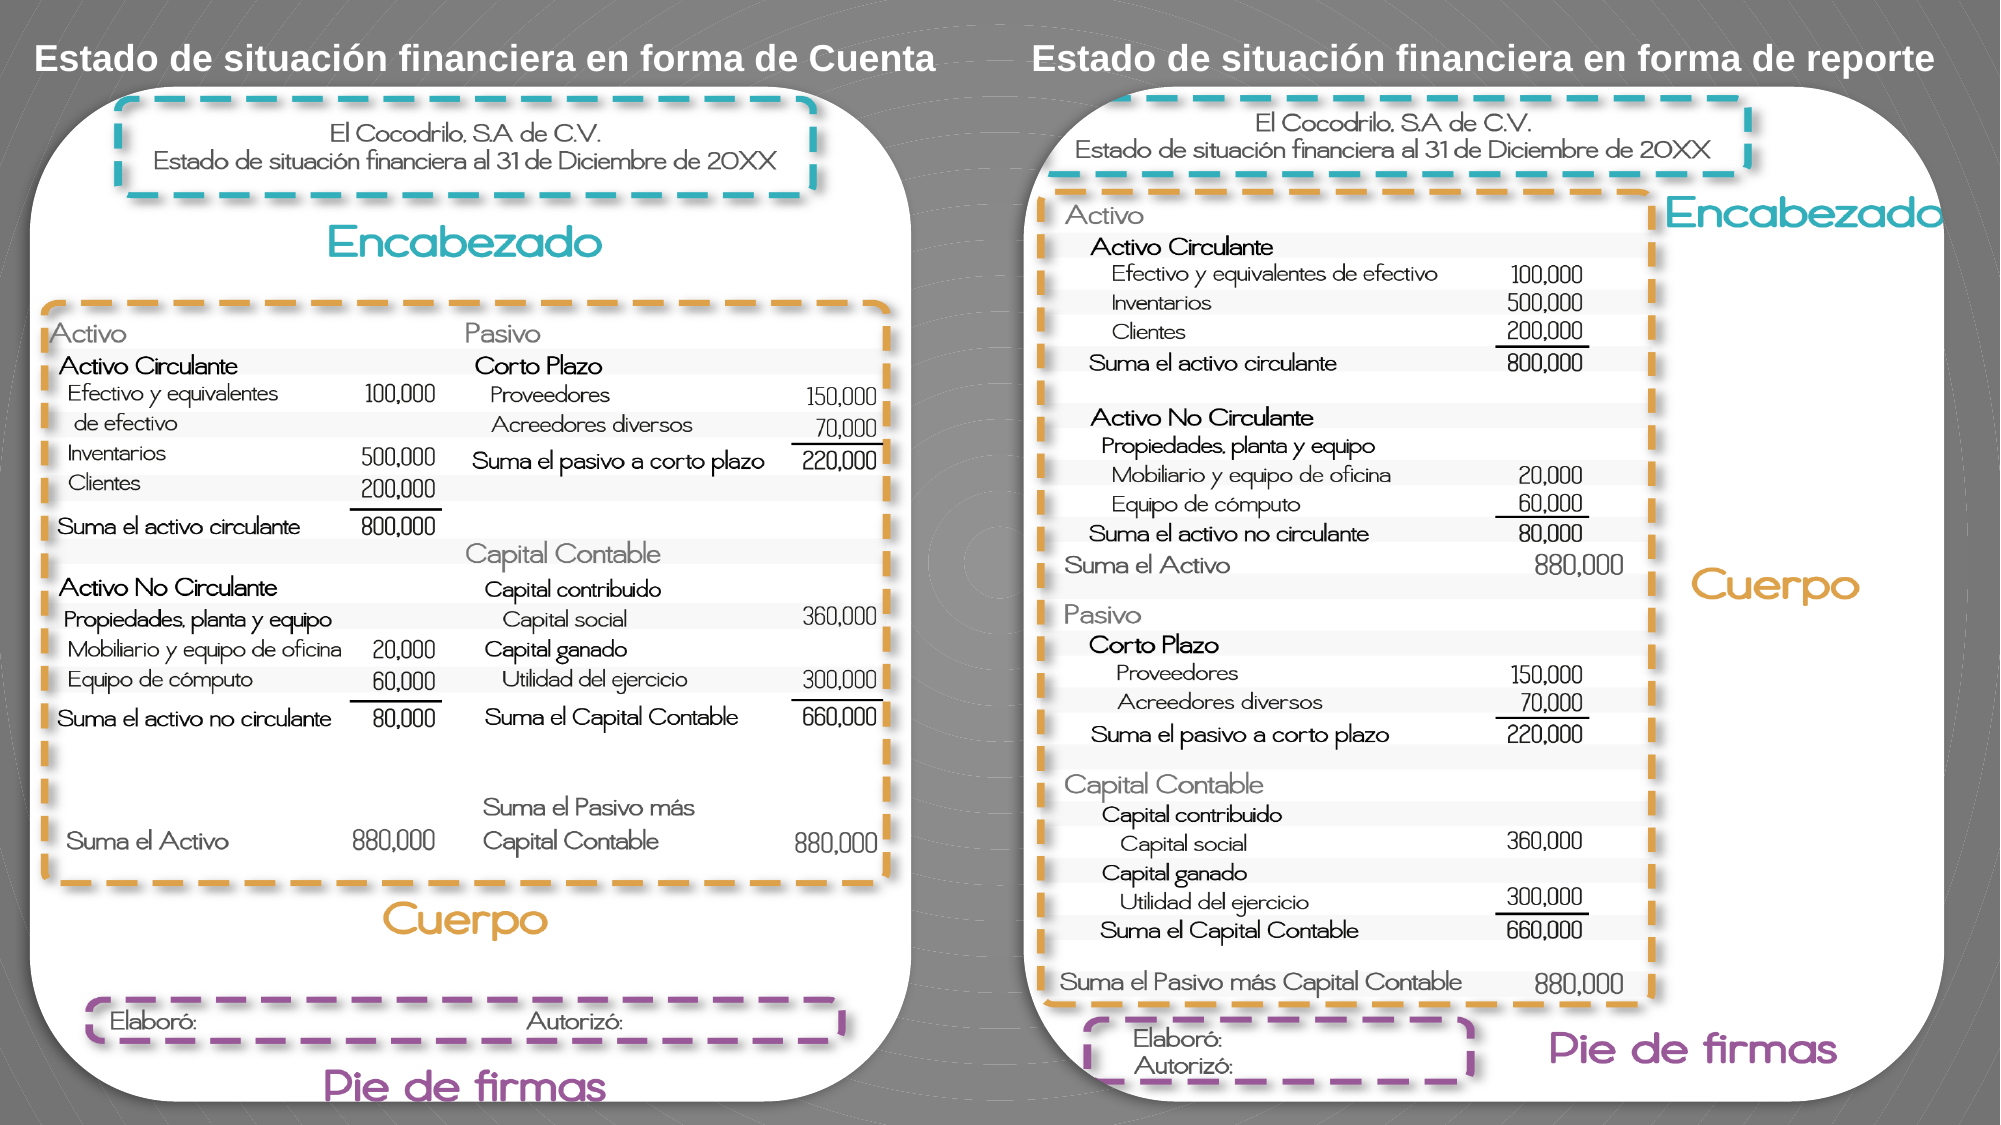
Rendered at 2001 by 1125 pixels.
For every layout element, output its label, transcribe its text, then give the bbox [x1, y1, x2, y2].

picture [29, 86, 912, 1102]
text_box Estado de situación financiera en forma de Cuenta [19, 26, 952, 86]
text_box Estado de situación financiera en forma de reporte [1016, 26, 1951, 86]
picture [1023, 86, 1945, 1102]
